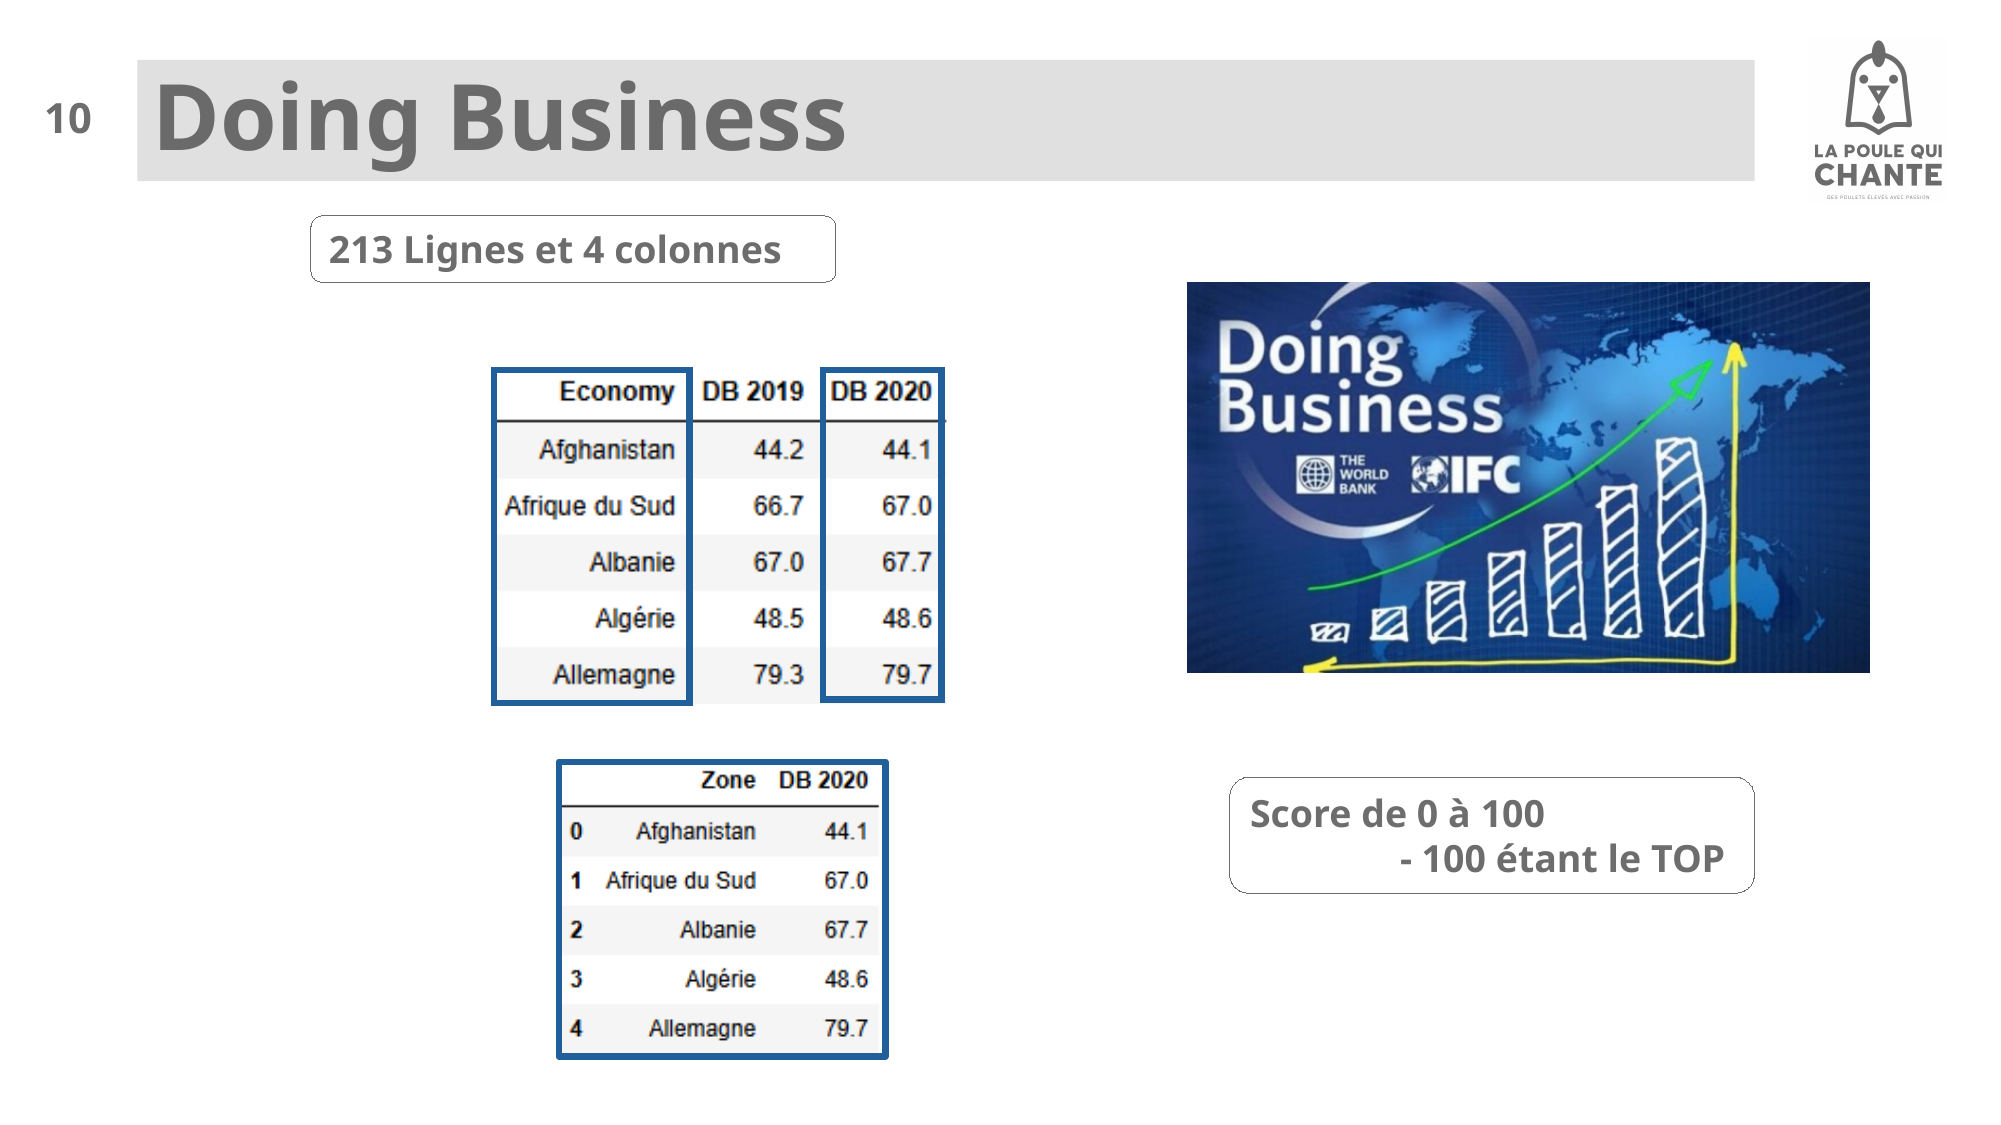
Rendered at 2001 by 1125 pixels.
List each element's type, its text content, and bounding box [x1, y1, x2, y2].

text_box [821, 368, 943, 372]
picture [493, 372, 952, 704]
picture [1807, 37, 1948, 204]
text_box 213 Lignes et 4 colonnes [310, 215, 836, 283]
picture [1186, 282, 1871, 674]
text_box [492, 368, 691, 705]
picture [561, 764, 883, 1054]
text_box Score de 0 à 100 - 100 étant le TOP [1229, 777, 1755, 894]
title Doing Business [137, 59, 1755, 182]
